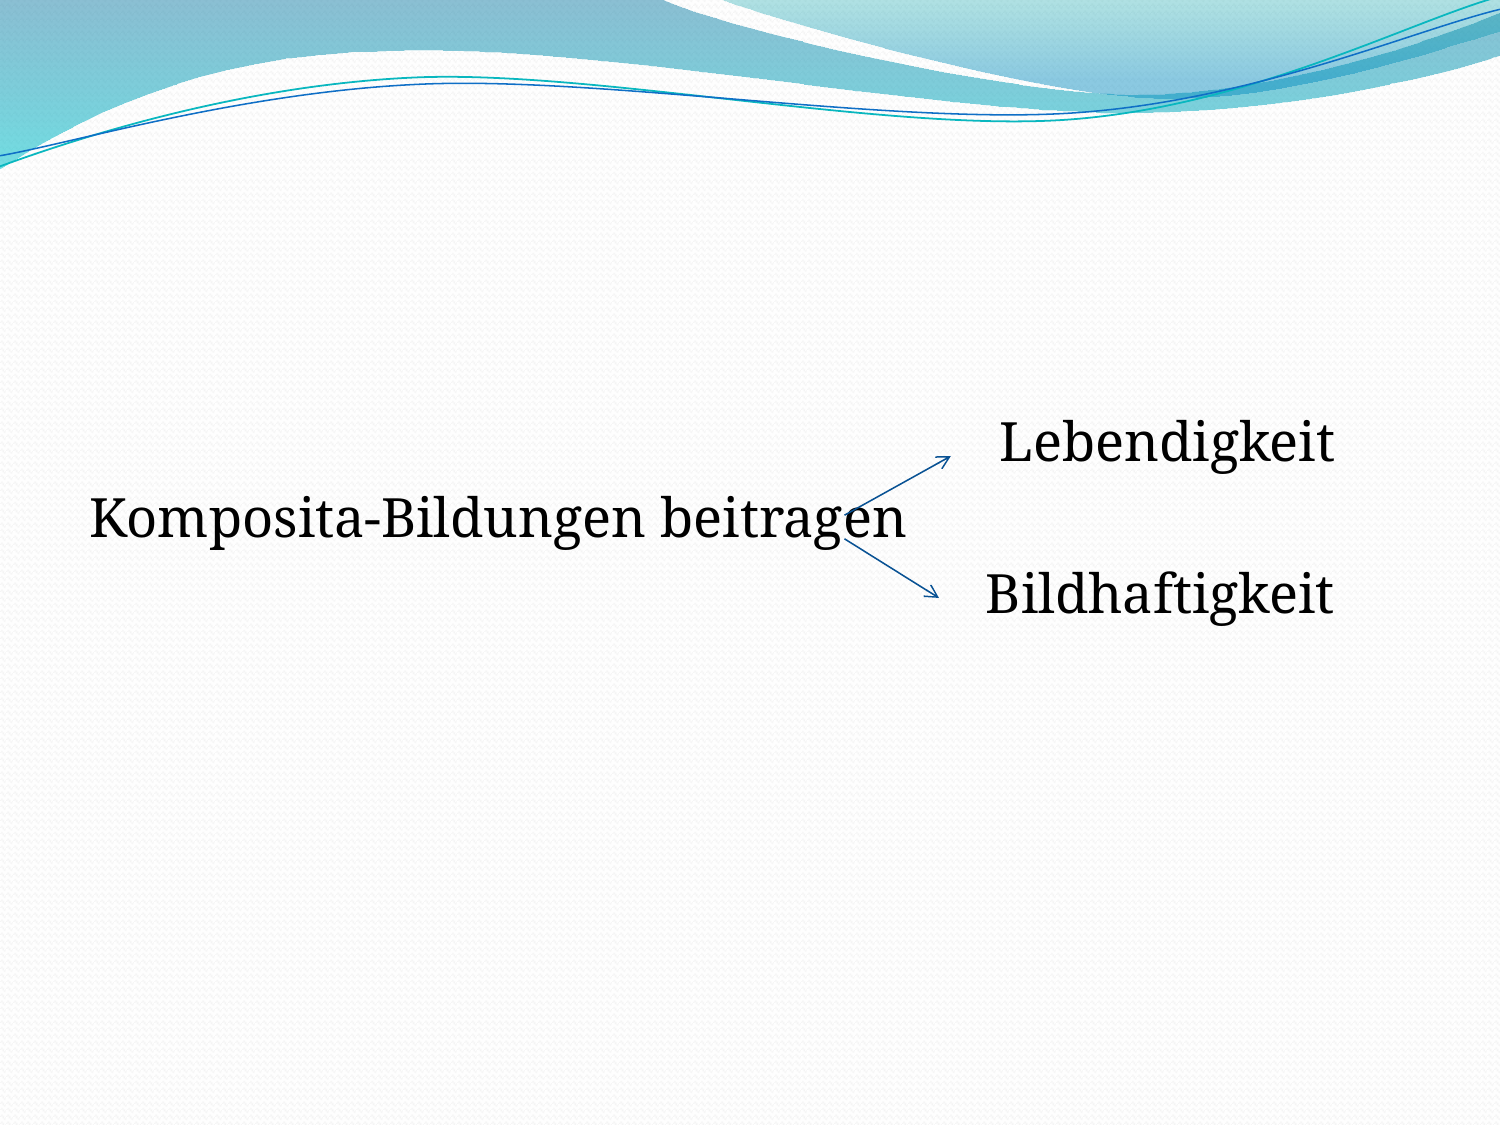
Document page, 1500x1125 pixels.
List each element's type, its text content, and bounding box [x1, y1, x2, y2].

list Lebendigkeit Komposita-Bildungen beitragen Bildhaftigkeit [75, 172, 1425, 1038]
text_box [844, 538, 940, 599]
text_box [844, 455, 951, 516]
